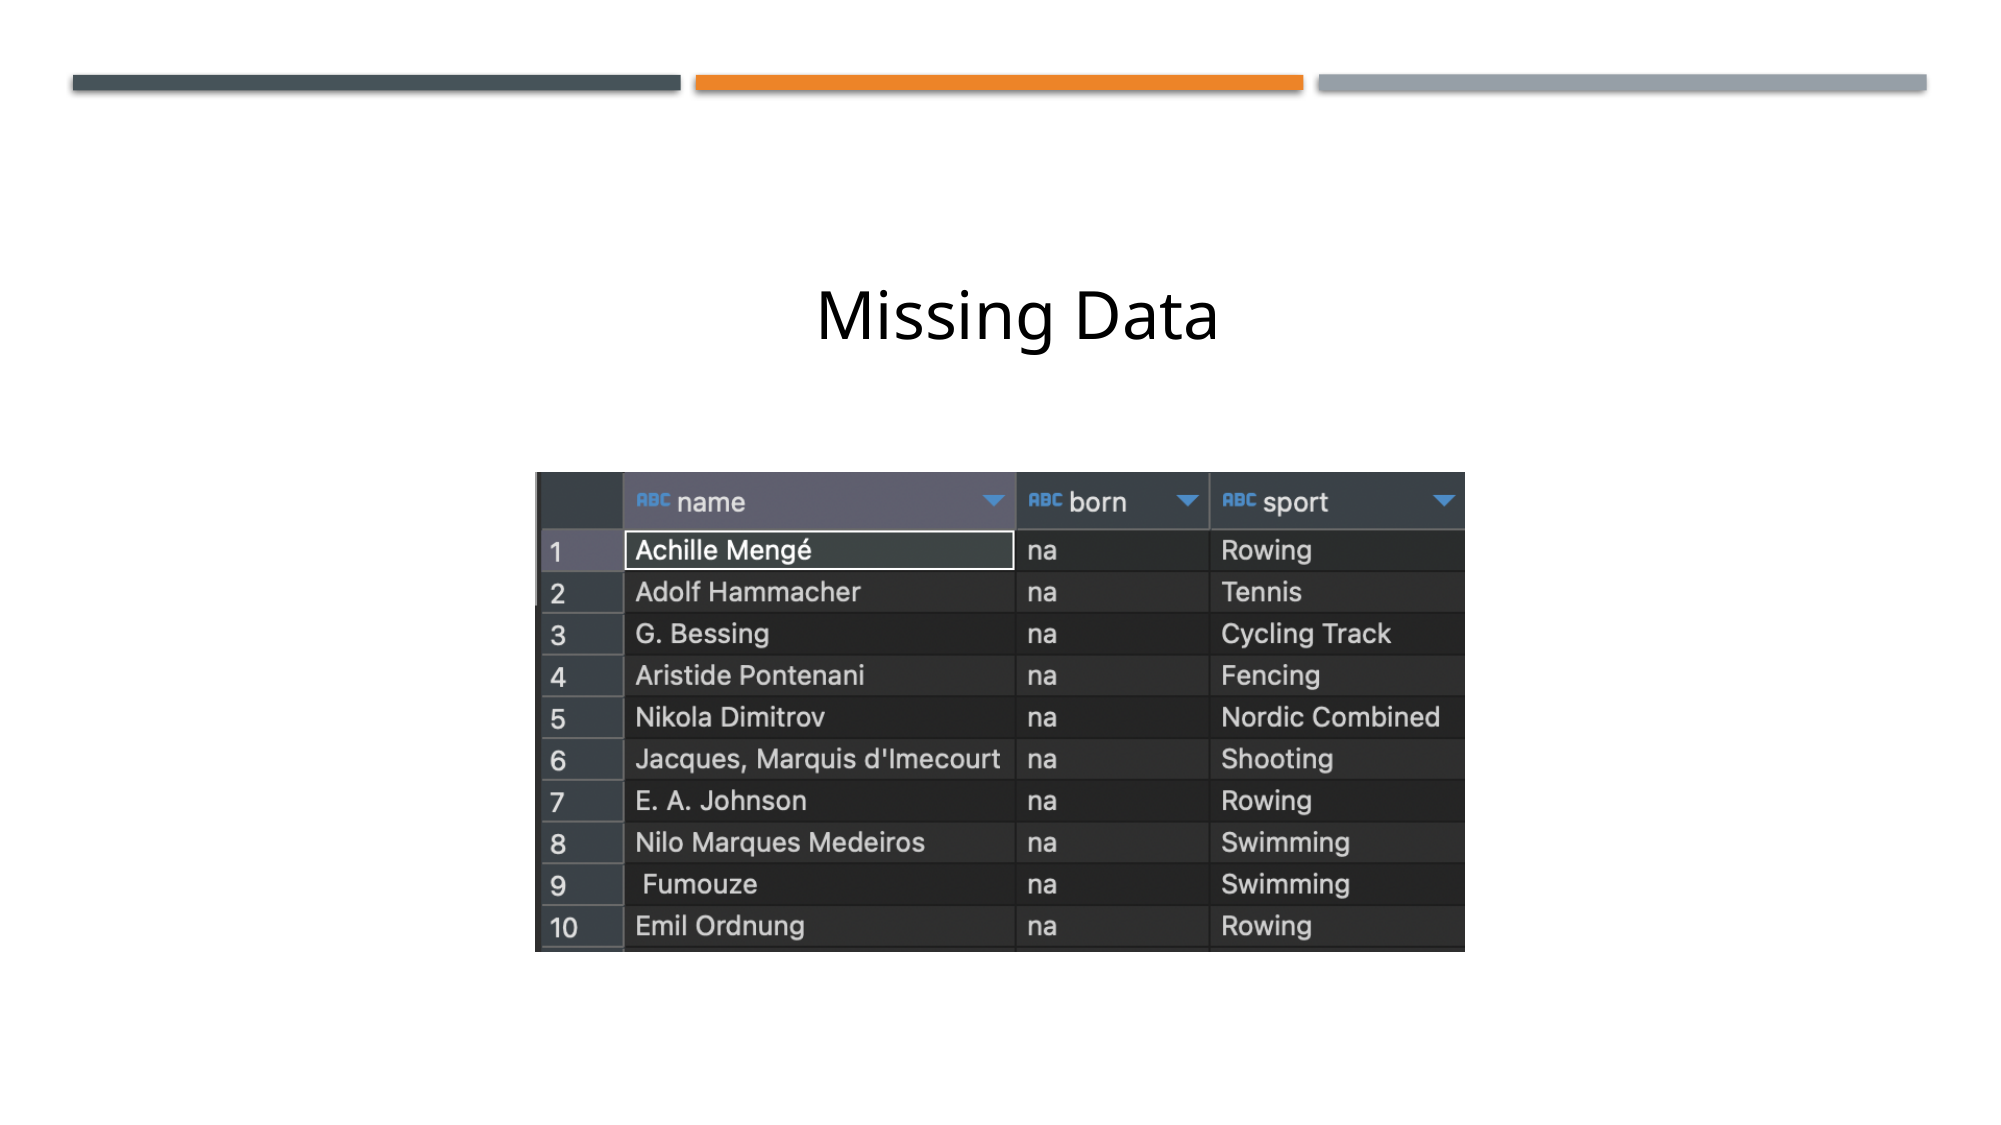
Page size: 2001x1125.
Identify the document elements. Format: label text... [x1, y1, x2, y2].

picture [534, 471, 1465, 953]
text_box Missing Data [99, 265, 1938, 361]
